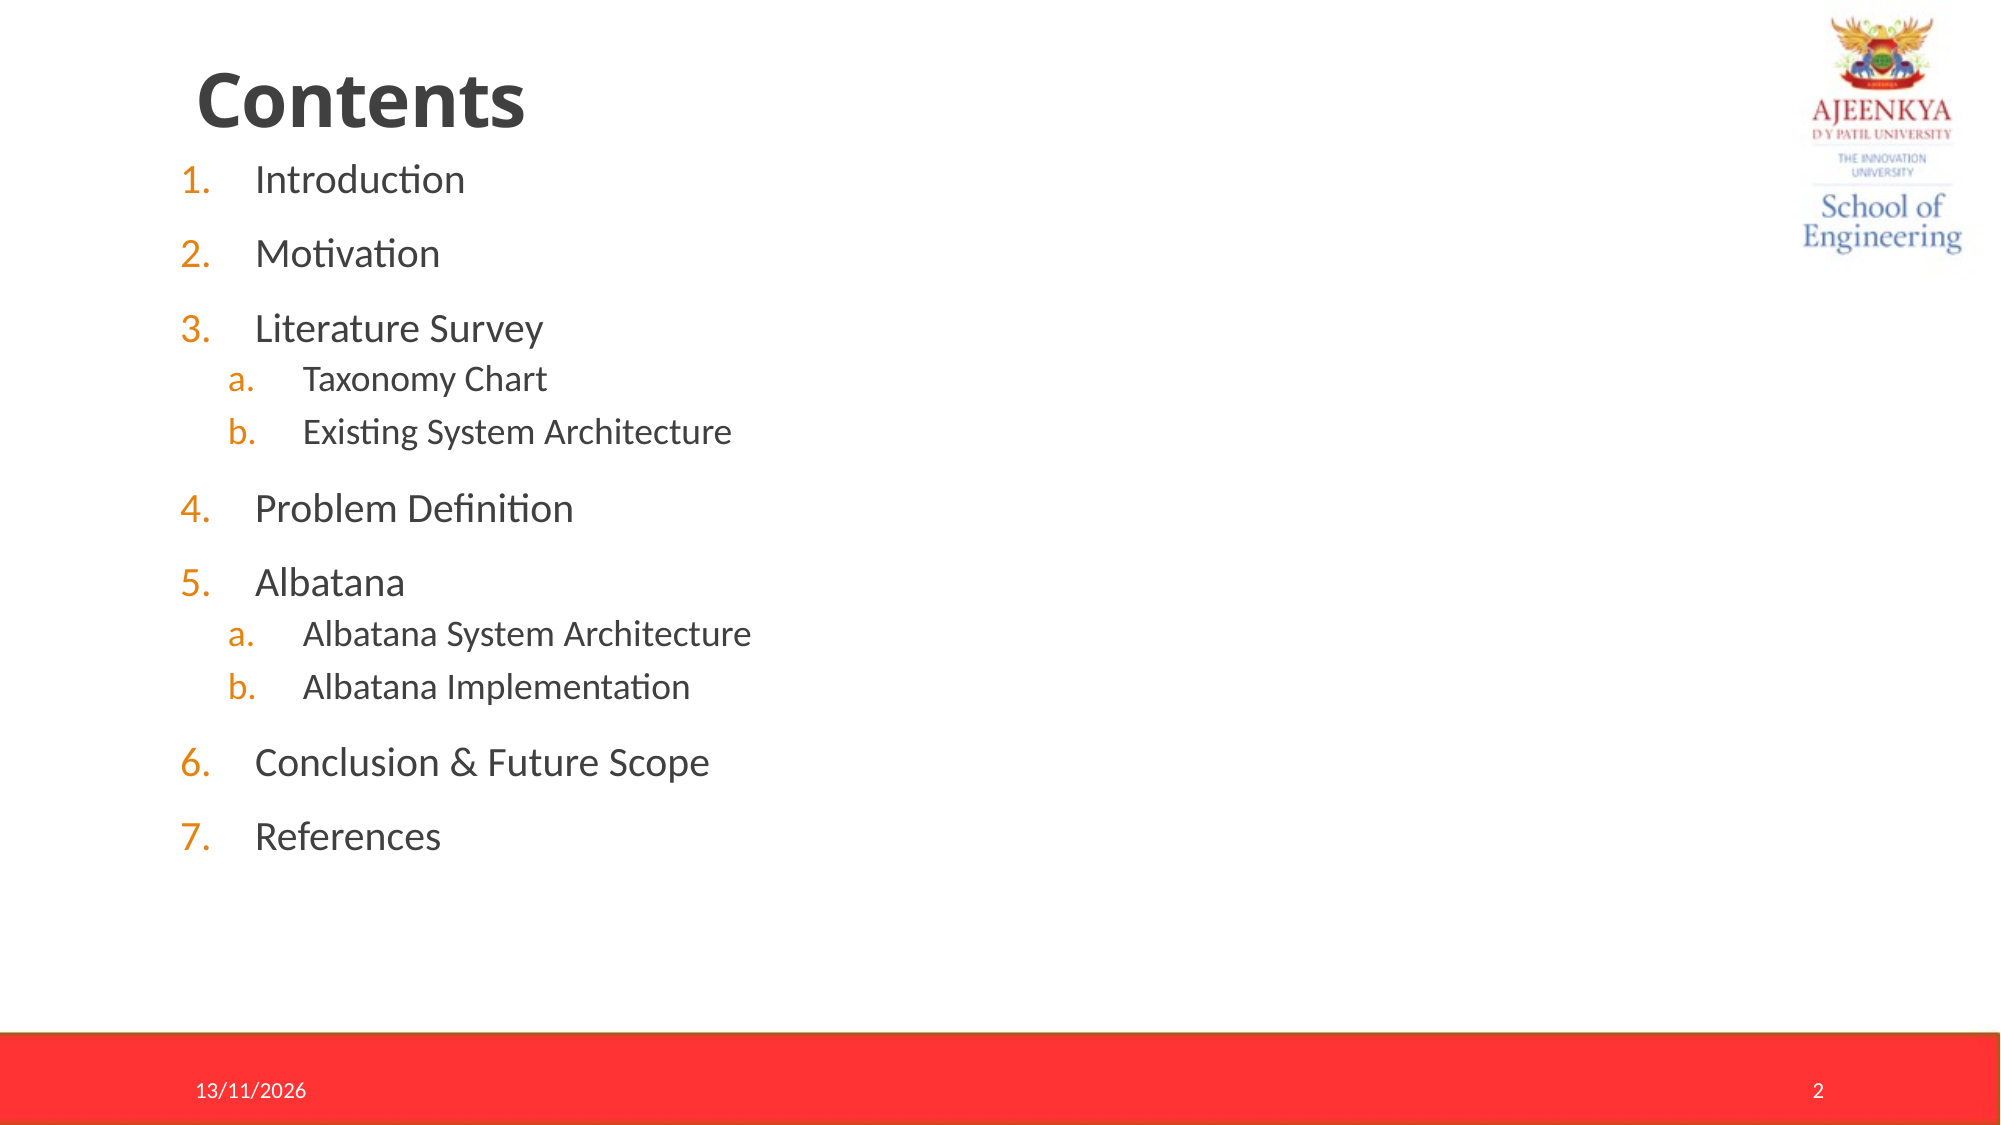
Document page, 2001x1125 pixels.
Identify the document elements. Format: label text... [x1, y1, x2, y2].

list Introduction Motivation Literature Survey Taxonomy Chart Existing System Architecture Problem Definition Albatana Albatana System Architecture Albatana Implementation Conclusion & Future Scope References [180, 149, 1830, 963]
slide_number 2 [1624, 1059, 1840, 1120]
picture [0, 0, 2001, 1125]
title Contents [180, 47, 1830, 149]
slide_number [180, 1059, 586, 1120]
